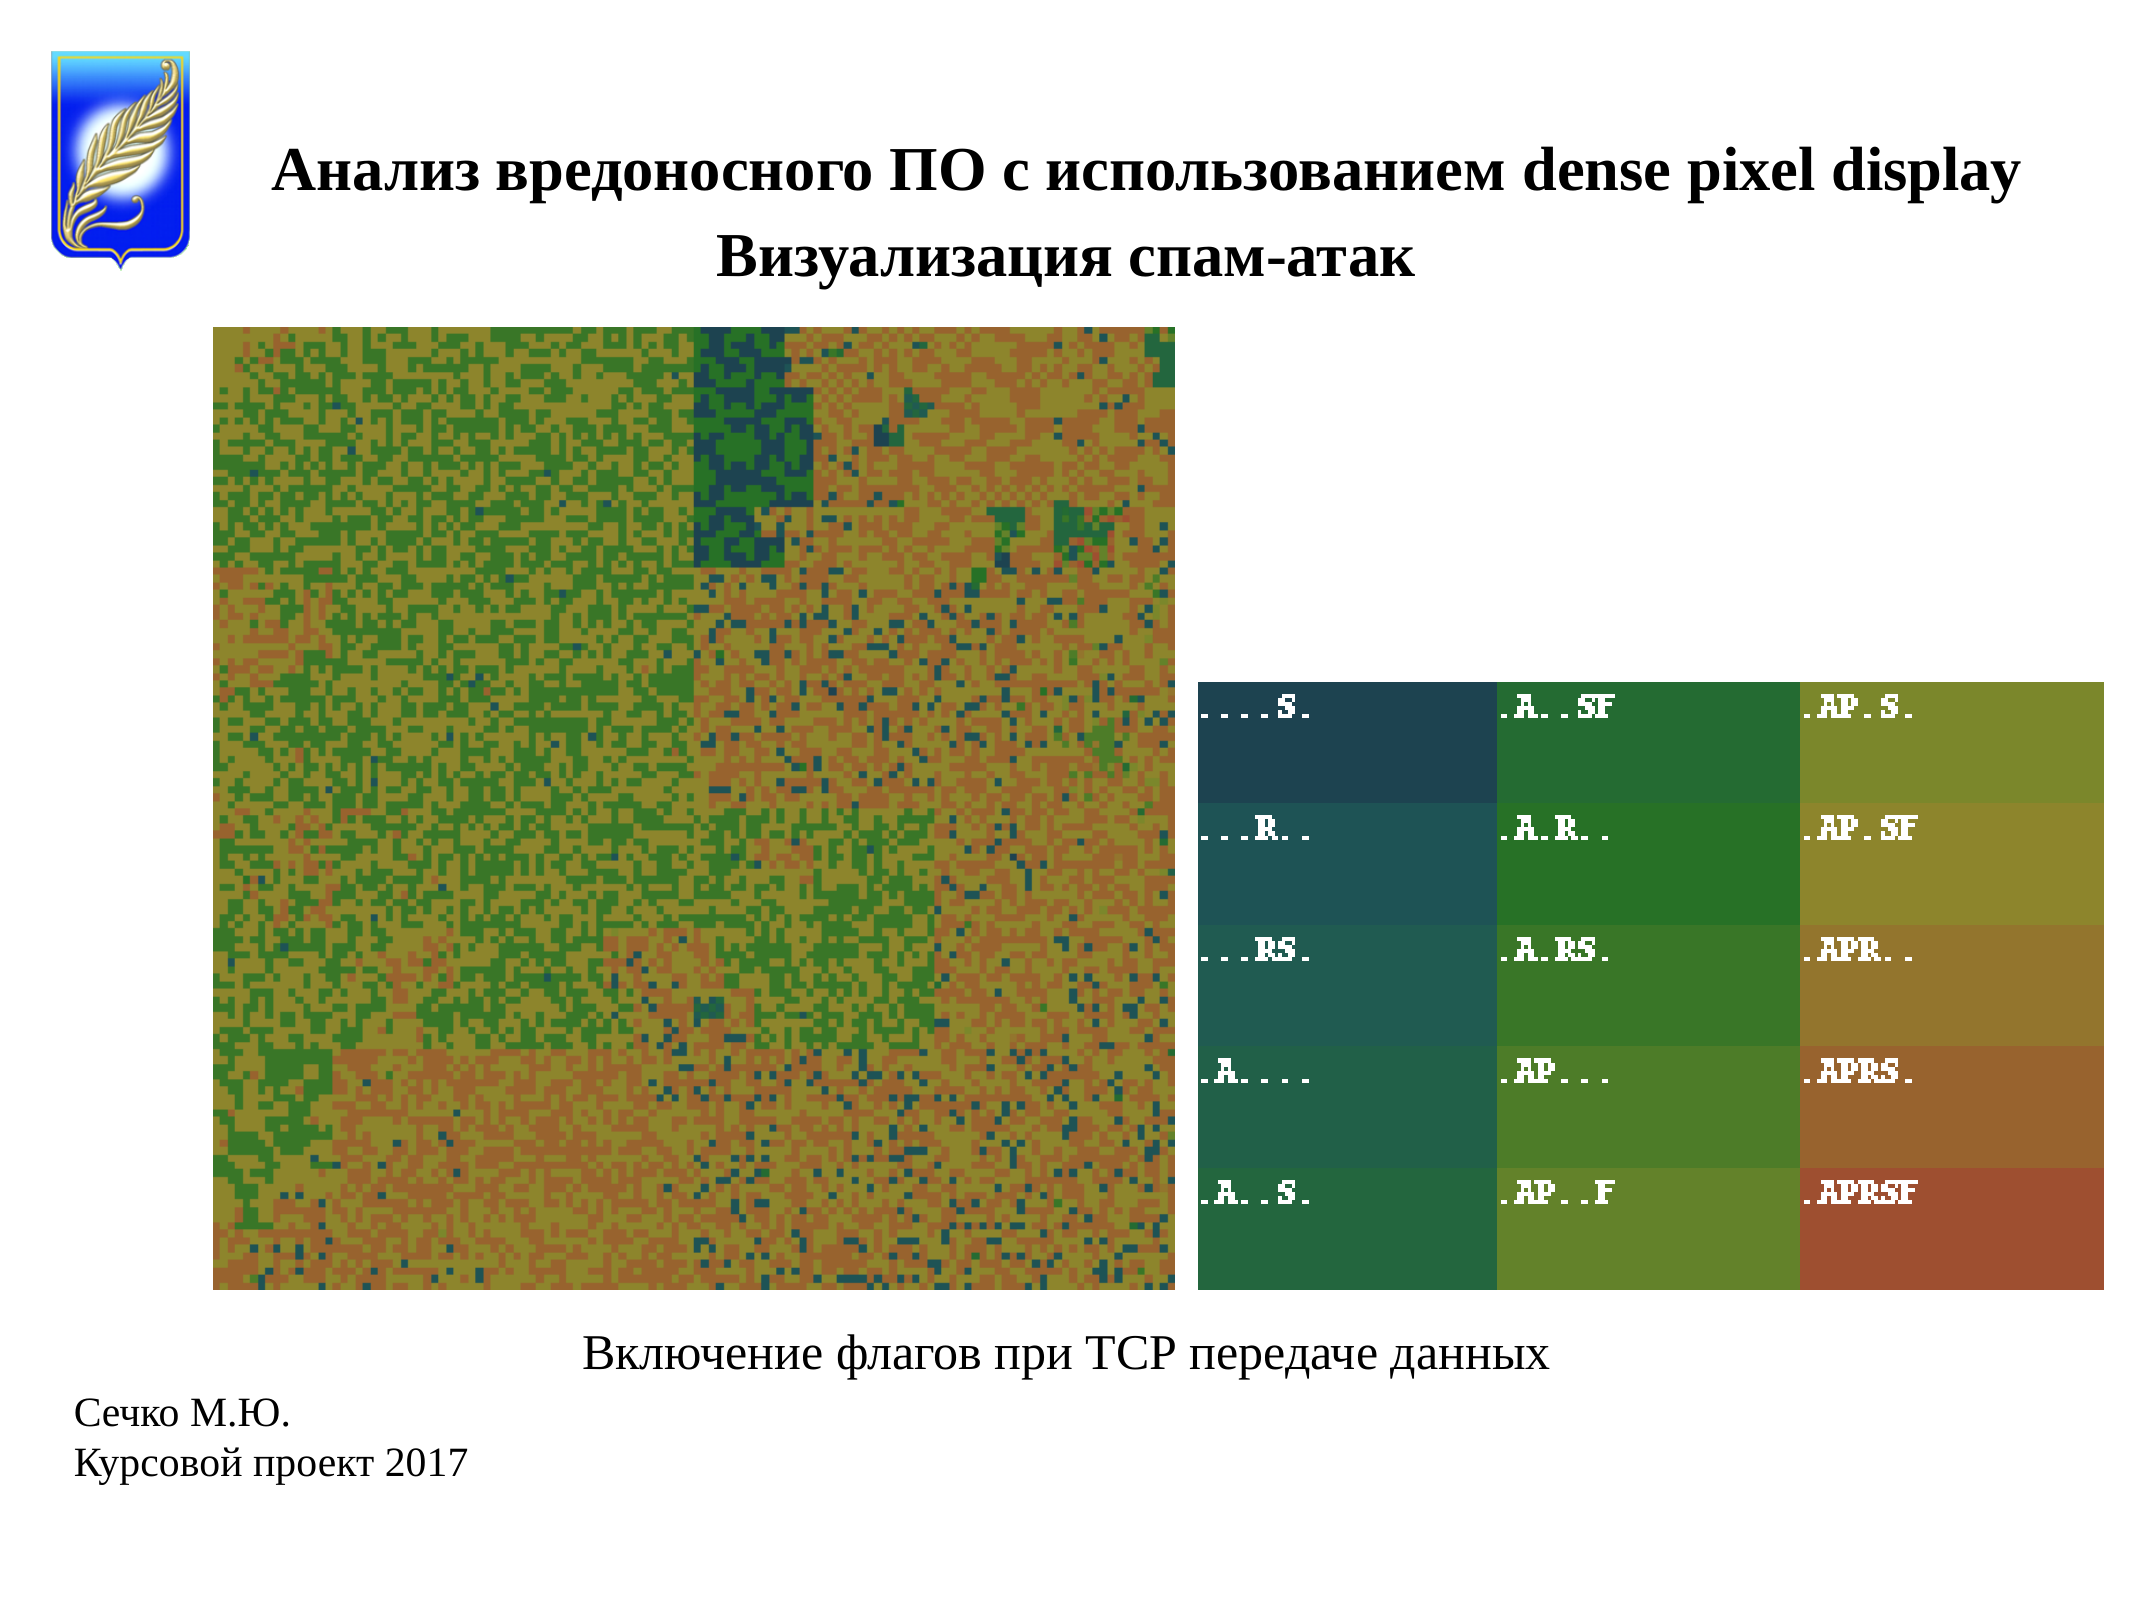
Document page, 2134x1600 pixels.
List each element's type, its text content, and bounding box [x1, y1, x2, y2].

text_box Визуализация спам-атак [614, 206, 1519, 298]
picture [49, 49, 191, 273]
text_box Включение флагов при TСP передаче данных [367, 1318, 1766, 1439]
picture [213, 327, 1176, 1290]
text_box Анализ вредоносного ПО с использованием dense pixel display [191, 90, 2104, 212]
picture [1198, 682, 2104, 1290]
text_box Сечко М.Ю. Курсовой проект 2017 [66, 1376, 578, 1492]
